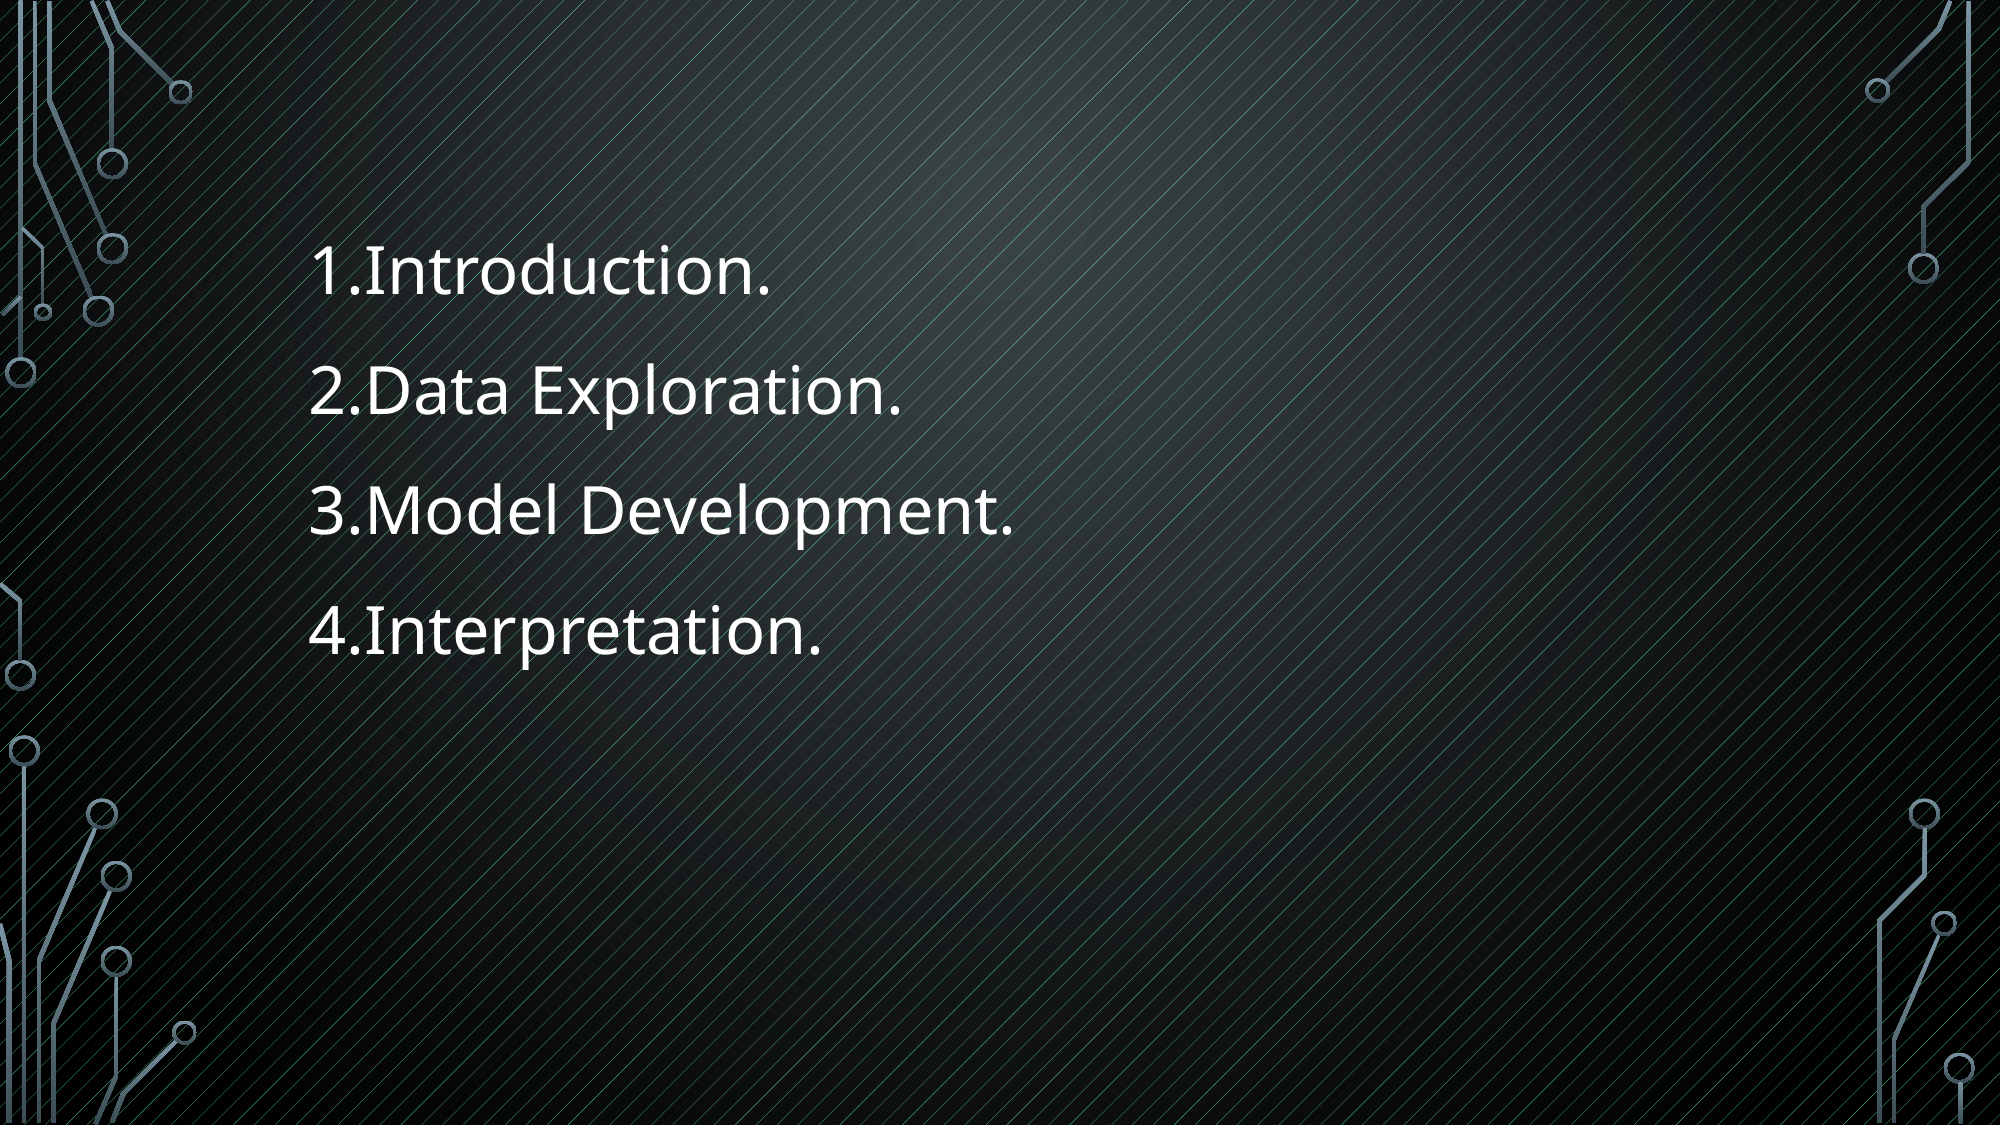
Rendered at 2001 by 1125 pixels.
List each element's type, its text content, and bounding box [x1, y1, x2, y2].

text_box Introduction. Data Exploration. Model Development. Interpretation. [293, 180, 1412, 676]
